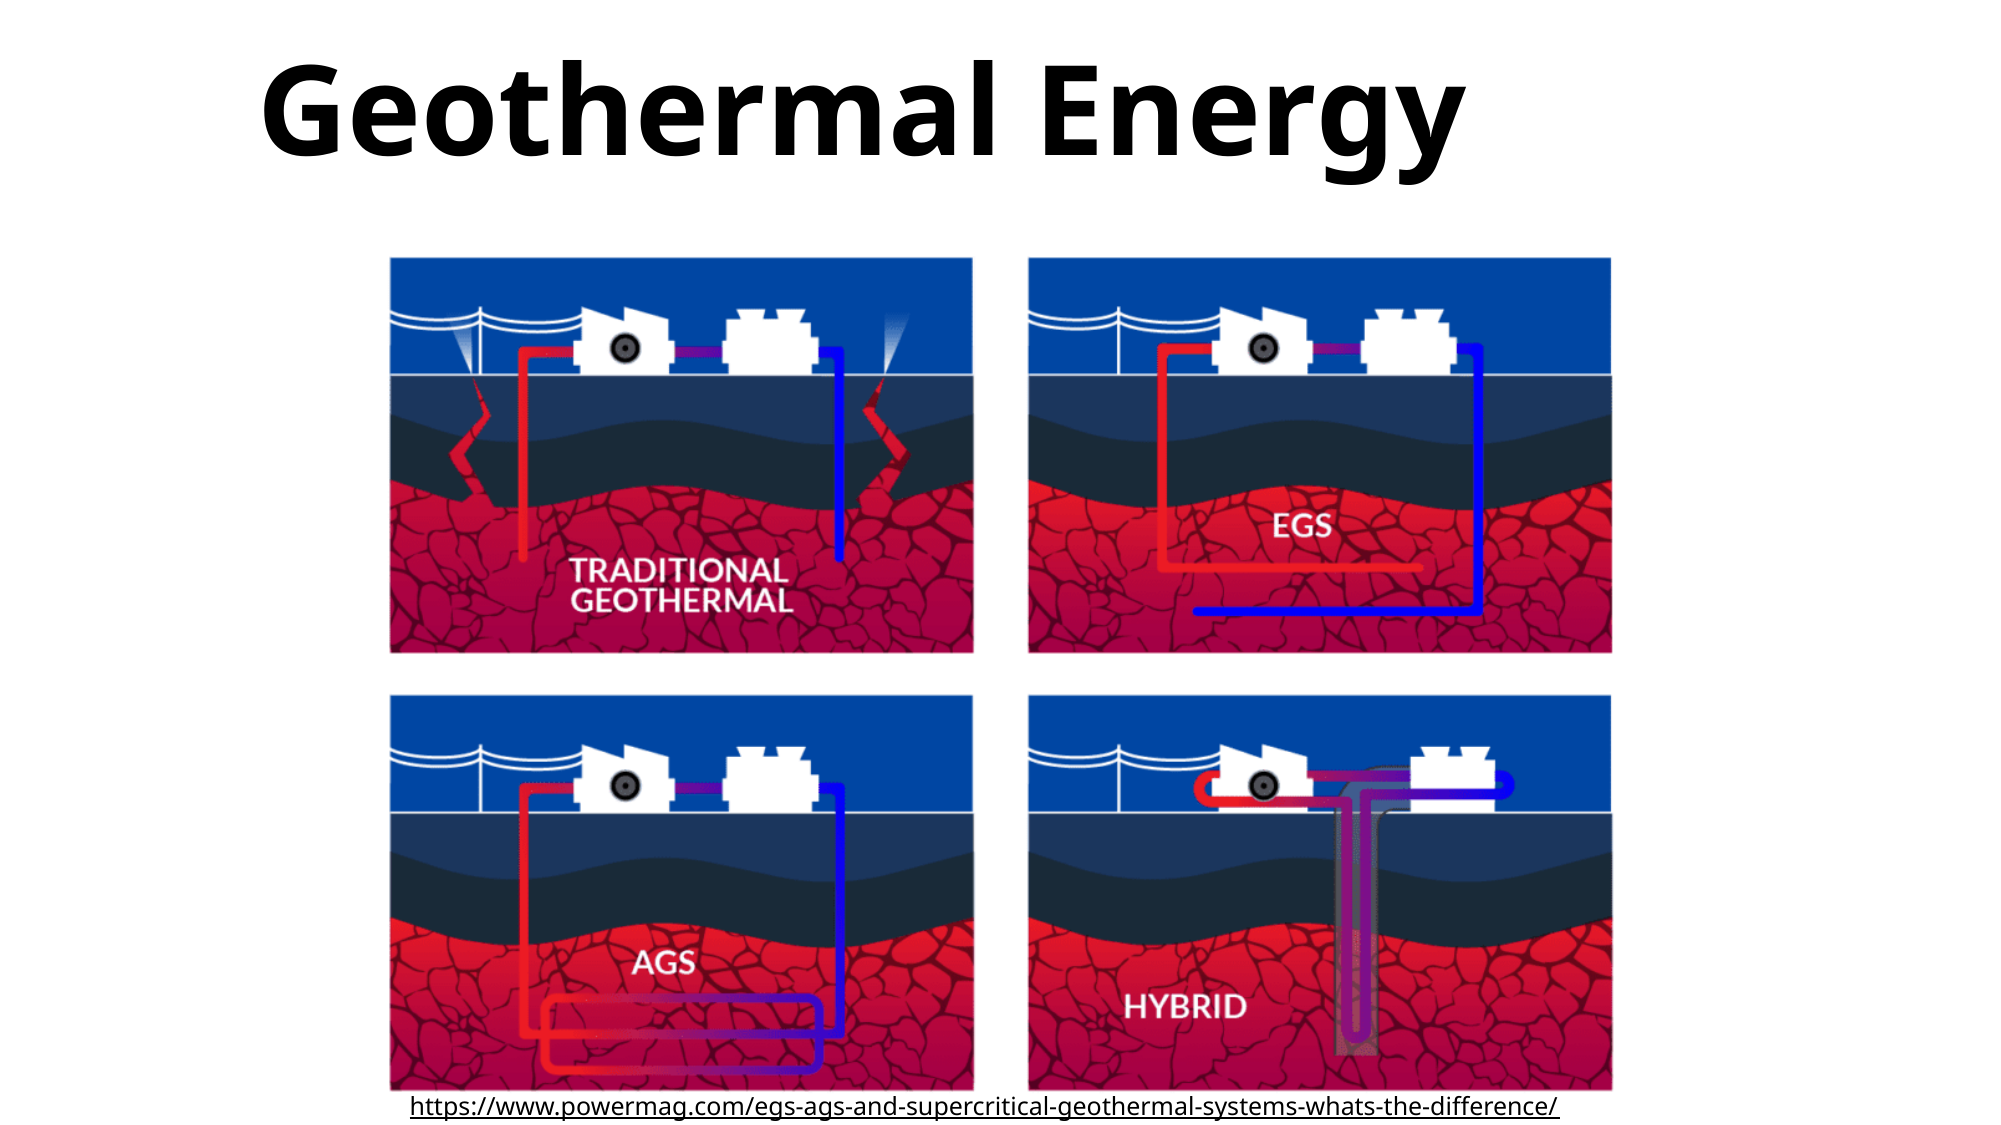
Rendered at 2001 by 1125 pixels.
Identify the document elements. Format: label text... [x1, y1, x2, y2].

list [385, 255, 1615, 1096]
text_box https://www.powermag.com/egs-ags-and-supercritical-geothermal-systems-whats-the-difference/ [394, 1096, 1606, 1125]
title Geothermal Energy [0, 6, 1725, 224]
